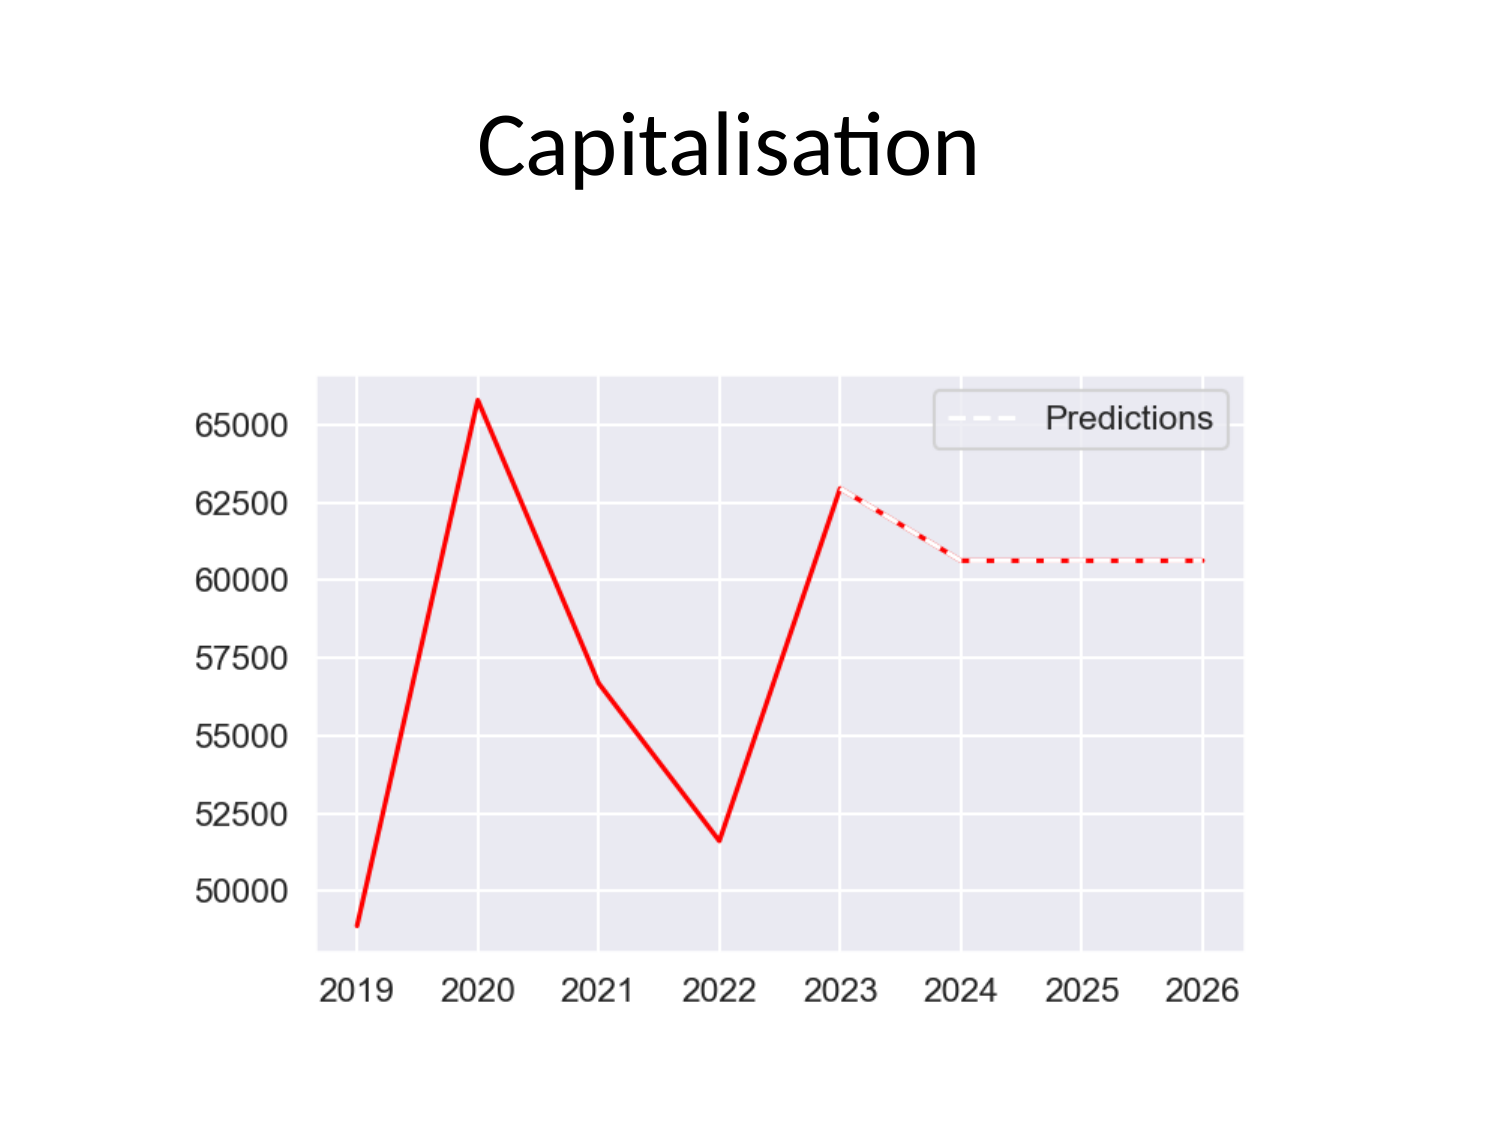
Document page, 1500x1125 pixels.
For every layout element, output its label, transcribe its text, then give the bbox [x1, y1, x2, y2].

picture [164, 284, 1366, 1036]
title Capitalisation [75, 45, 1425, 233]
